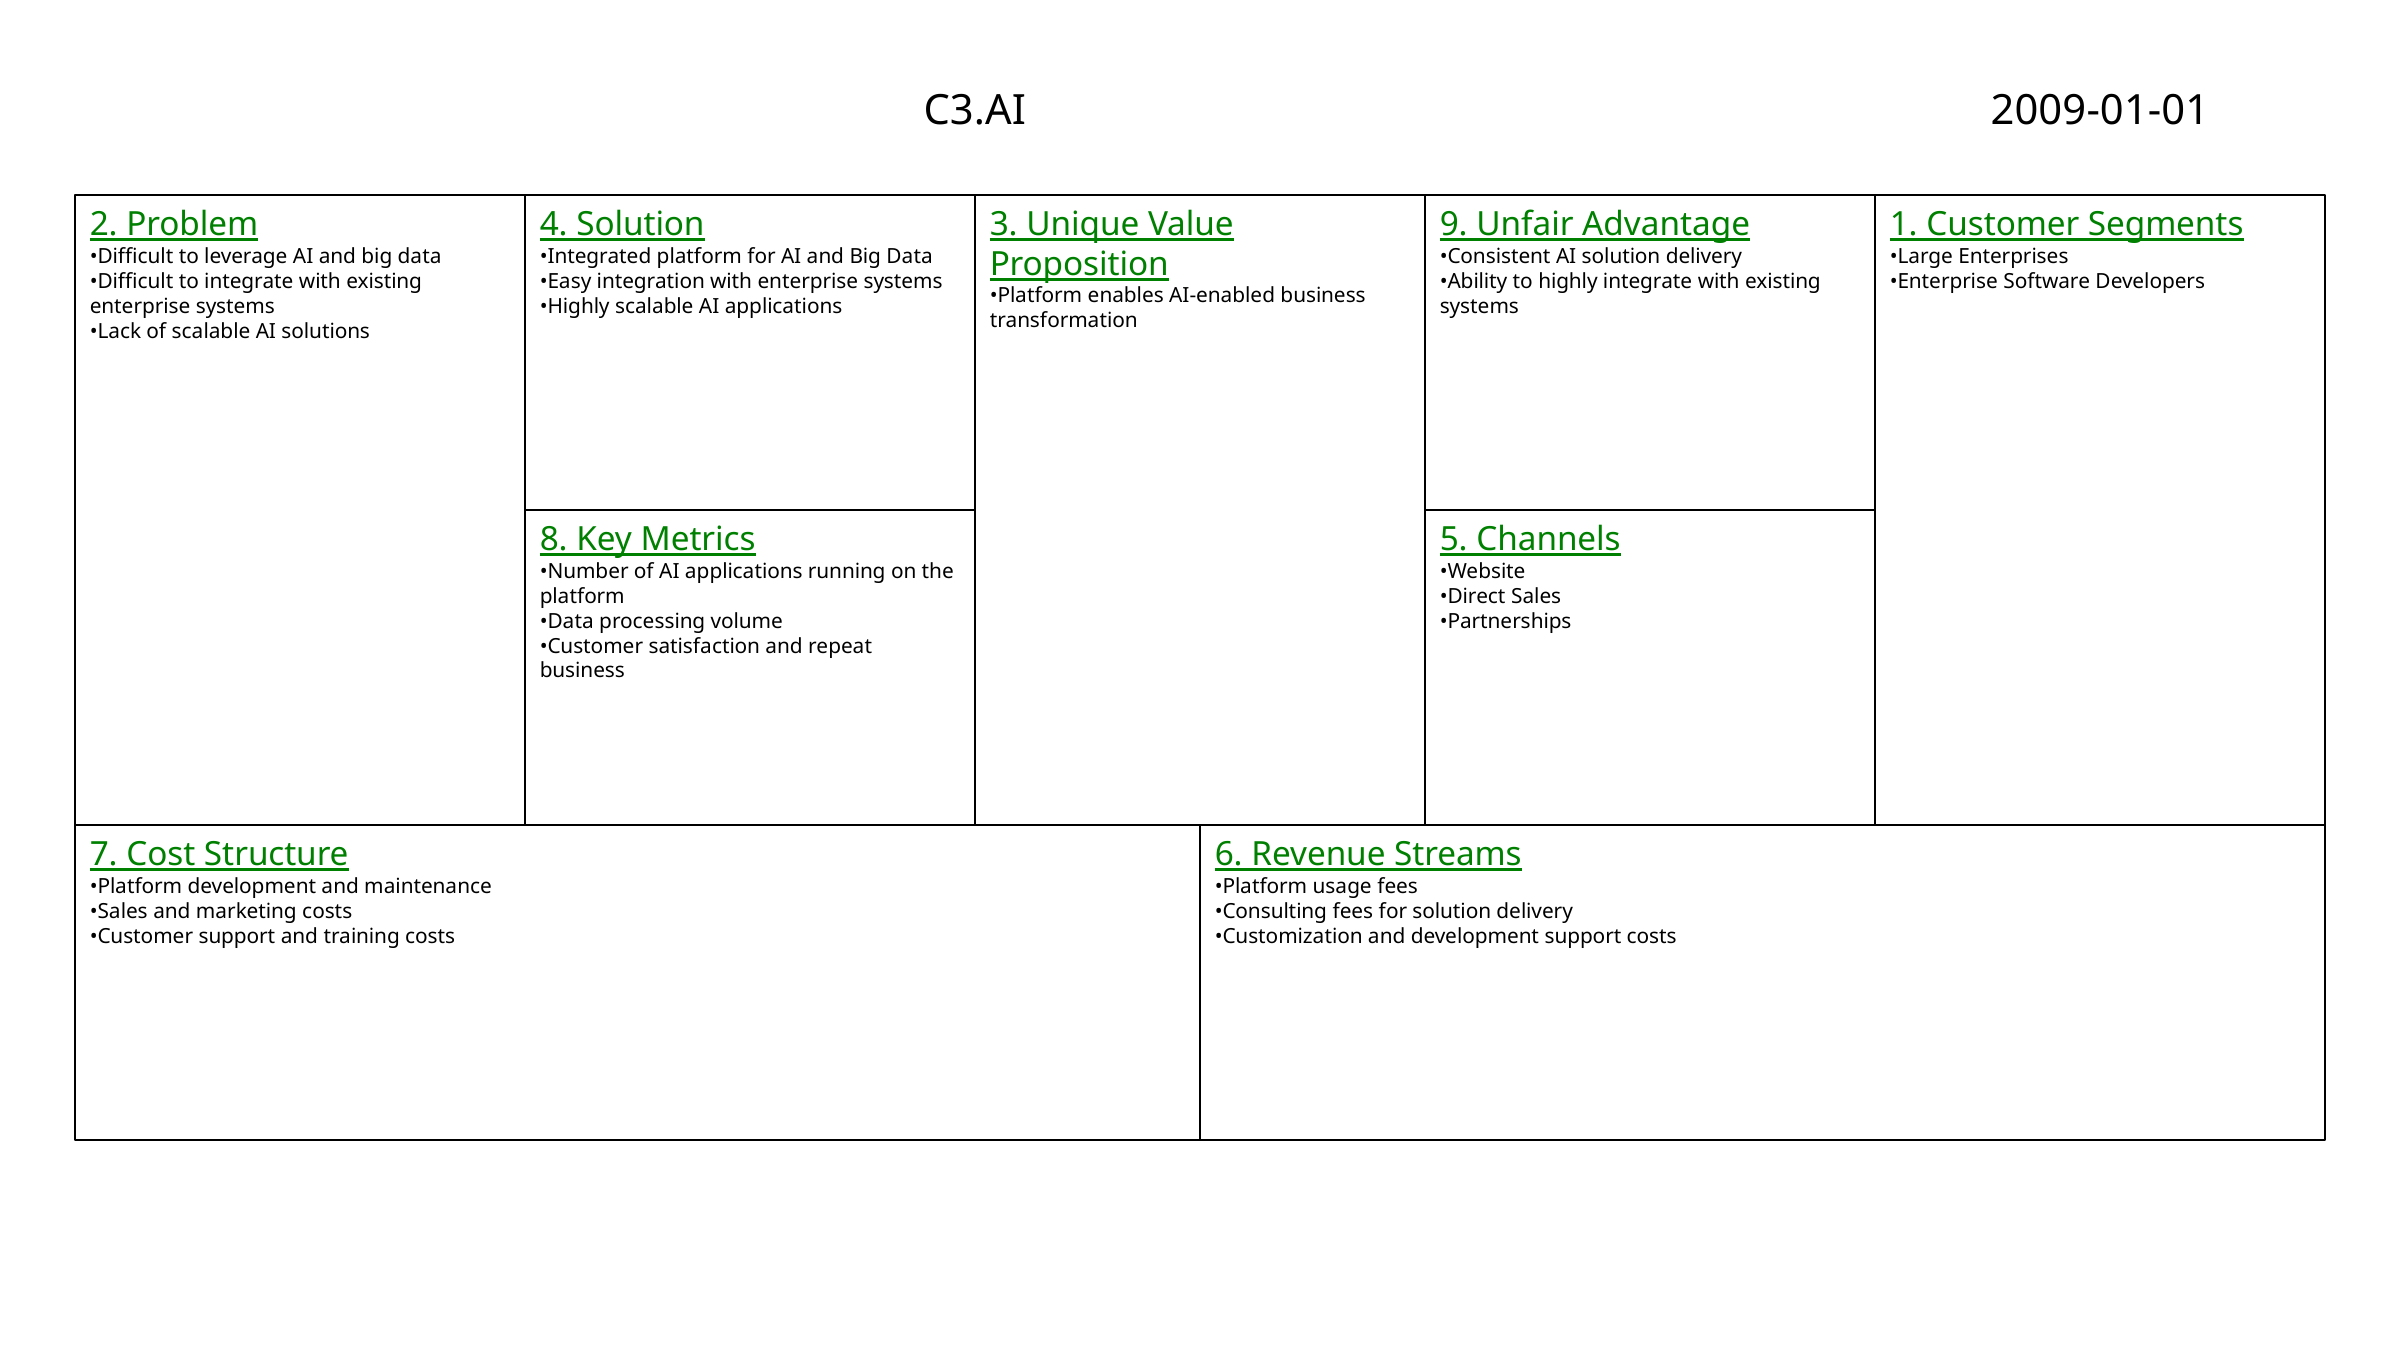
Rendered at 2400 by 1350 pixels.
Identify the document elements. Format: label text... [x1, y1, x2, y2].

text_box 8. Key Metrics •Number of AI applications running on the platform •Data processing volume •Customer satisfaction and repeat business [524, 509, 974, 824]
text_box 7. Cost Structure •Platform development and maintenance •Sales and marketing costs •Customer support and training costs [74, 824, 1199, 1140]
text_box 4. Solution •Integrated platform for AI and Big Data •Easy integration with enterprise systems •Highly scalable AI applications [524, 194, 974, 509]
text_box 6. Revenue Streams •Platform usage fees •Consulting fees for solution delivery •Customization and development support costs [1199, 824, 2325, 1140]
text_box C3.AI [908, 75, 1042, 140]
text_box 2009-01-01 [1975, 75, 2225, 140]
text_box 9. Unfair Advantage •Consistent AI solution delivery •Ability to highly integrate with existing systems [1424, 194, 1874, 509]
text_box 2. Problem •Difficult to leverage AI and big data •Difficult to integrate with existing enterprise systems •Lack of scalable AI solutions [74, 194, 524, 824]
text_box 1. Customer Segments •Large Enterprises •Enterprise Software Developers [1874, 194, 2325, 824]
text_box 5. Channels •Website •Direct Sales •Partnerships [1424, 509, 1874, 824]
text_box 3. Unique Value Proposition •Platform enables AI-enabled business transformation [974, 194, 1424, 824]
